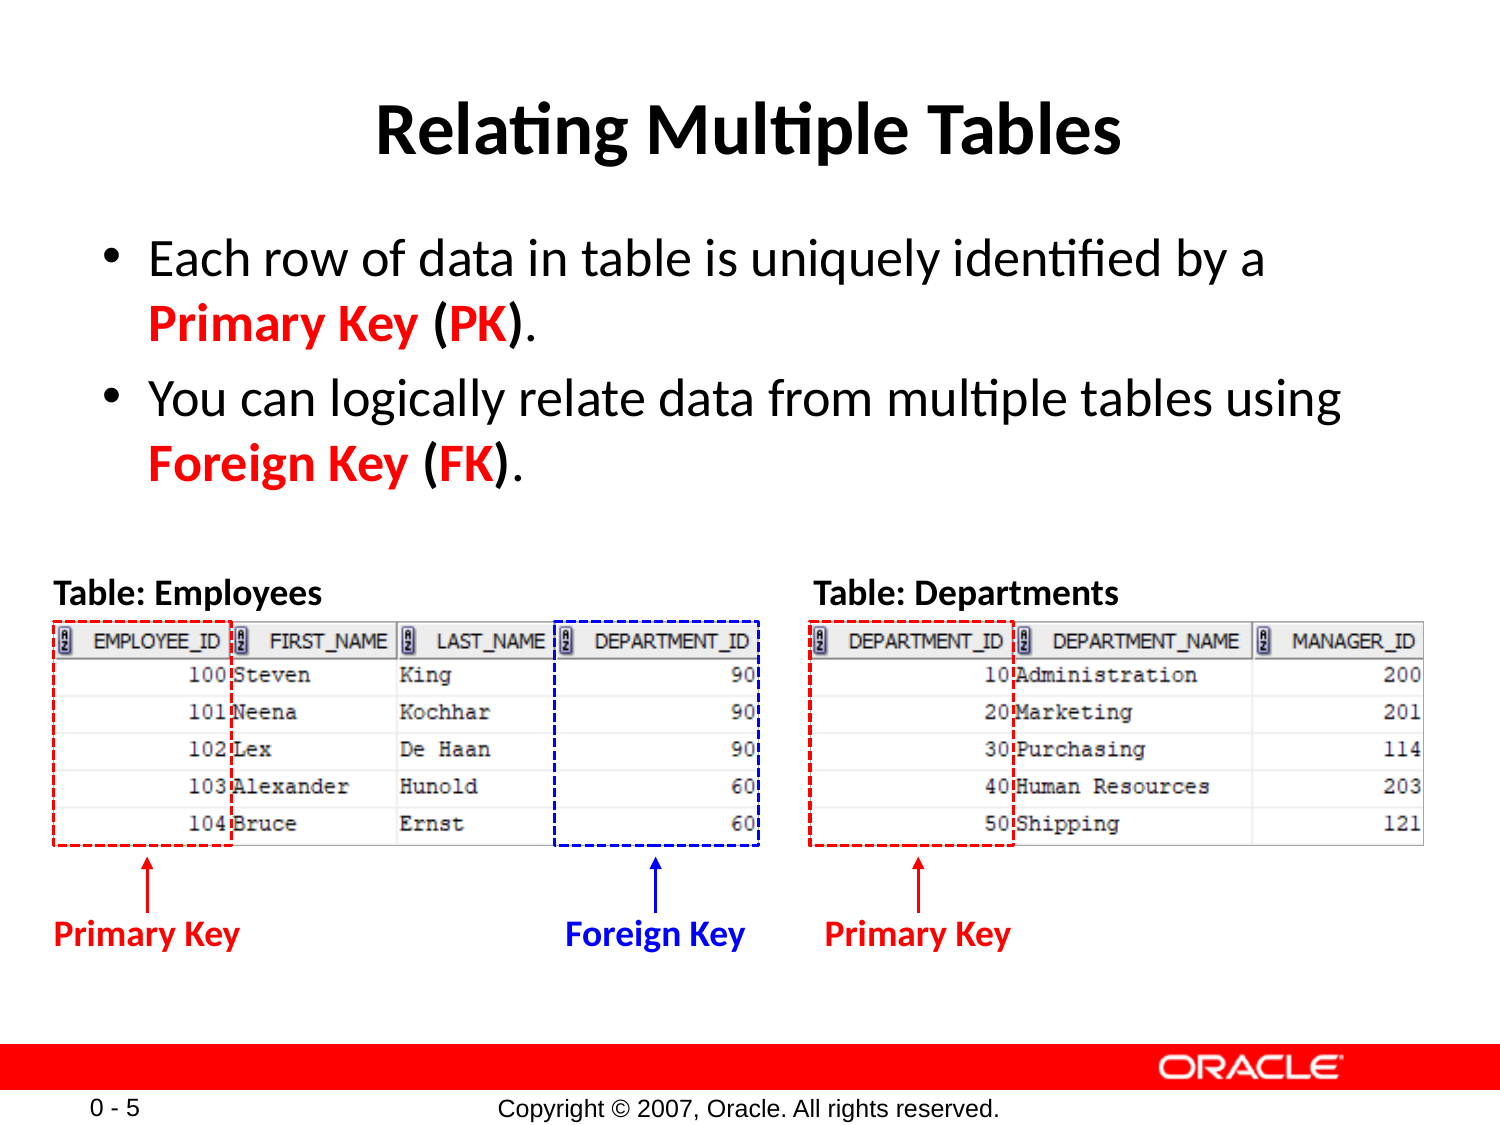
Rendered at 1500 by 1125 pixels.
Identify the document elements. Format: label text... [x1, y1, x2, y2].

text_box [796, 560, 1425, 847]
title Relating Multiple Tables [99, 52, 1400, 197]
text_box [37, 621, 258, 963]
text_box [549, 621, 762, 963]
picture [0, 1044, 1500, 1090]
list Each row of data in table is uniquely identified by a Primary Key (PK). You can logically relate data from multiple tables using Foreign Key (FK). [99, 219, 1400, 500]
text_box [808, 621, 1029, 963]
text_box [37, 560, 759, 847]
